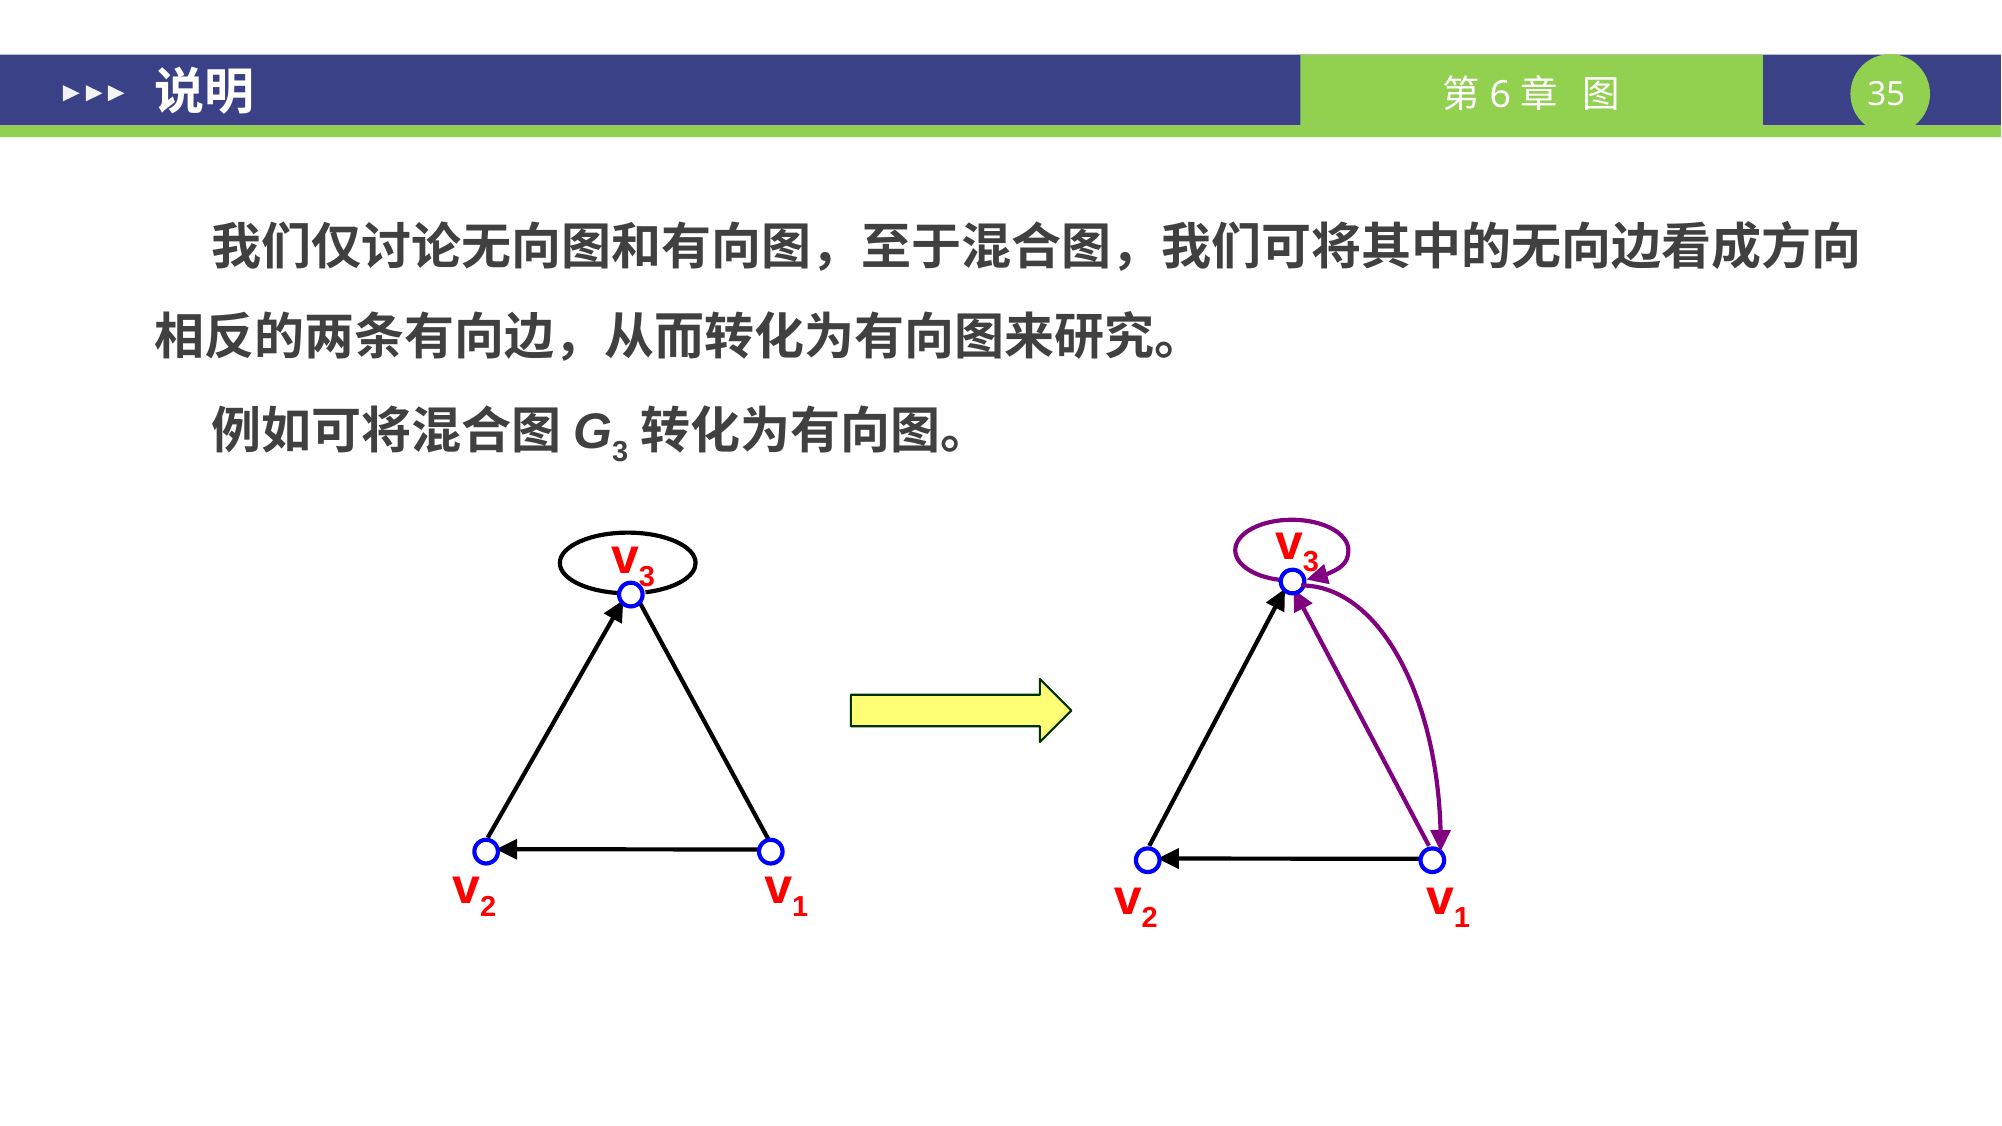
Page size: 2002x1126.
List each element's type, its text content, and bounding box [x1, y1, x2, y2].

title 说明 [134, 25, 1674, 154]
text_box [850, 679, 1072, 743]
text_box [1094, 508, 1489, 926]
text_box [433, 523, 828, 915]
list 我们仅讨论无向图和有向图，至于混合图，我们可将其中的无向边看成方向相反的两条有向边，从而转化为有向图来研究。 例如可将混合图G3转化为有向图。 [134, 174, 1899, 476]
